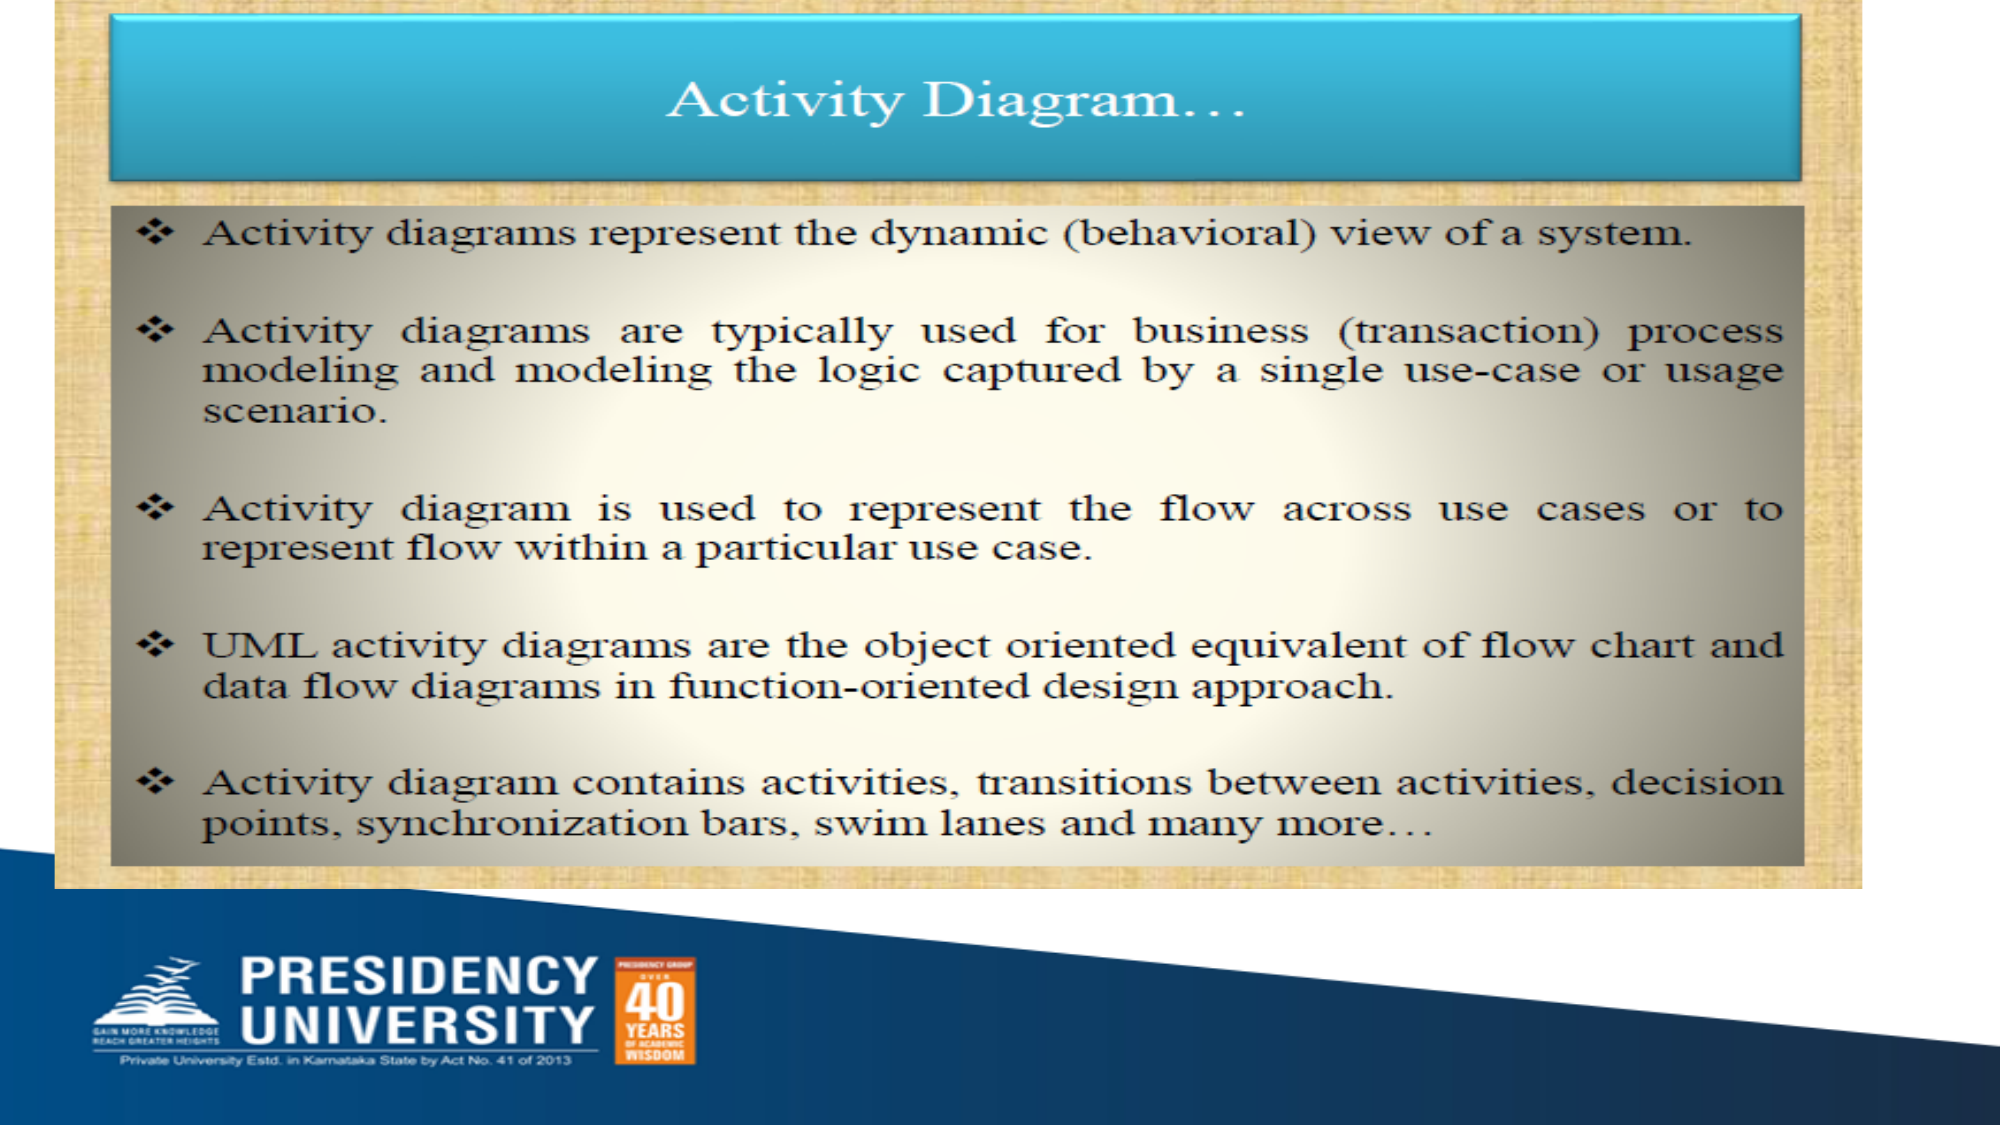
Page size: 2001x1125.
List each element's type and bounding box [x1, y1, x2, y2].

list [54, 0, 1863, 889]
picture [0, 845, 2000, 1125]
